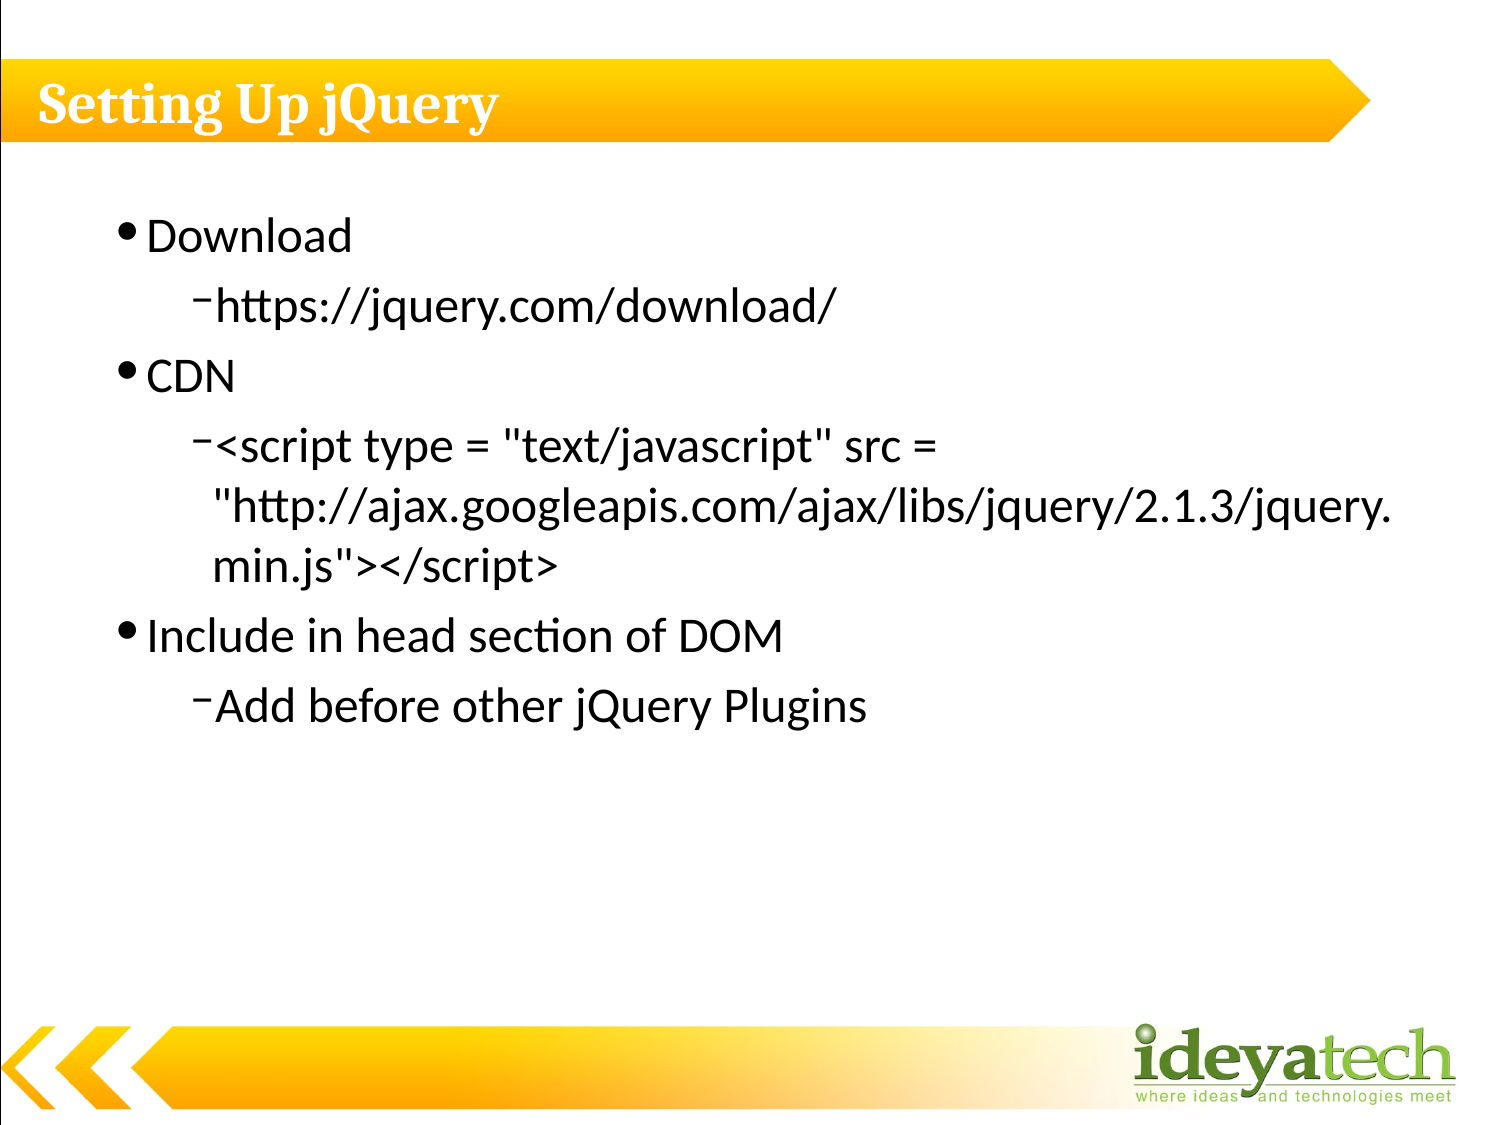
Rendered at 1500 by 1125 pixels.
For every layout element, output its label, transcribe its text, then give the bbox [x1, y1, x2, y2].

list Download https://jquery.com/download/ CDN <script type = "text/javascript" src = "http://ajax.googleapis.com/ajax/libs/jquery/2.1.3/jquery.min.js"></script> Include in head section of DOM Add before other jQuery Plugins [75, 187, 1425, 988]
title Setting Up jQuery [24, 50, 1300, 150]
picture [0, 0, 1500, 1125]
